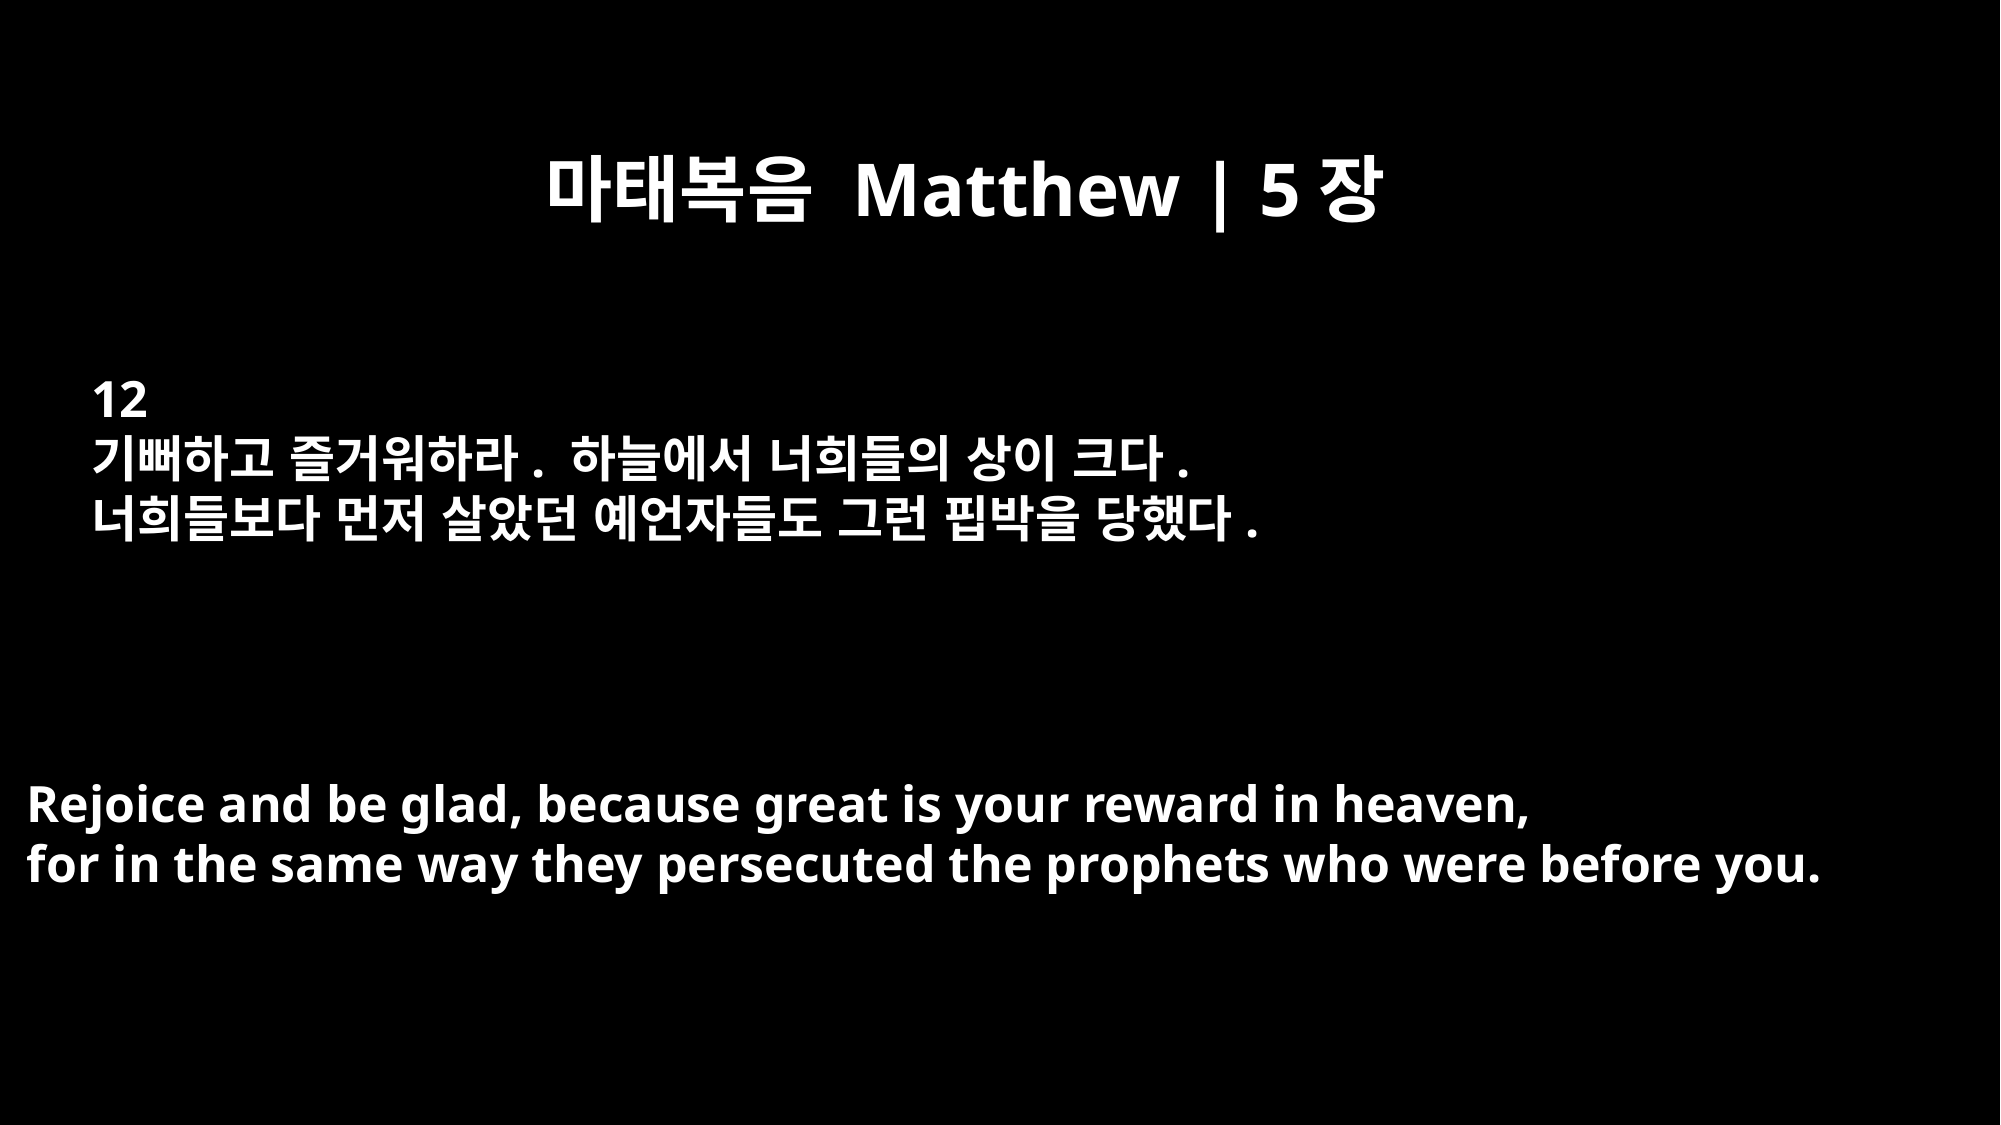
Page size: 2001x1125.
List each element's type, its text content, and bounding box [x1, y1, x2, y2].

text_box 마태복음 Matthew | 5장 [530, 136, 1401, 239]
text_box Rejoice and be glad, because great is your reward in heaven, for in the same way they persecuted the prophets who were before you. [12, 764, 1838, 900]
text_box 12 기뻐하고 즐거워하라. 하늘에서 너희들의 상이 크다. 너희들보다 먼저 살았던 예언자들도 그런 핍박을 당했다. [76, 359, 1275, 555]
